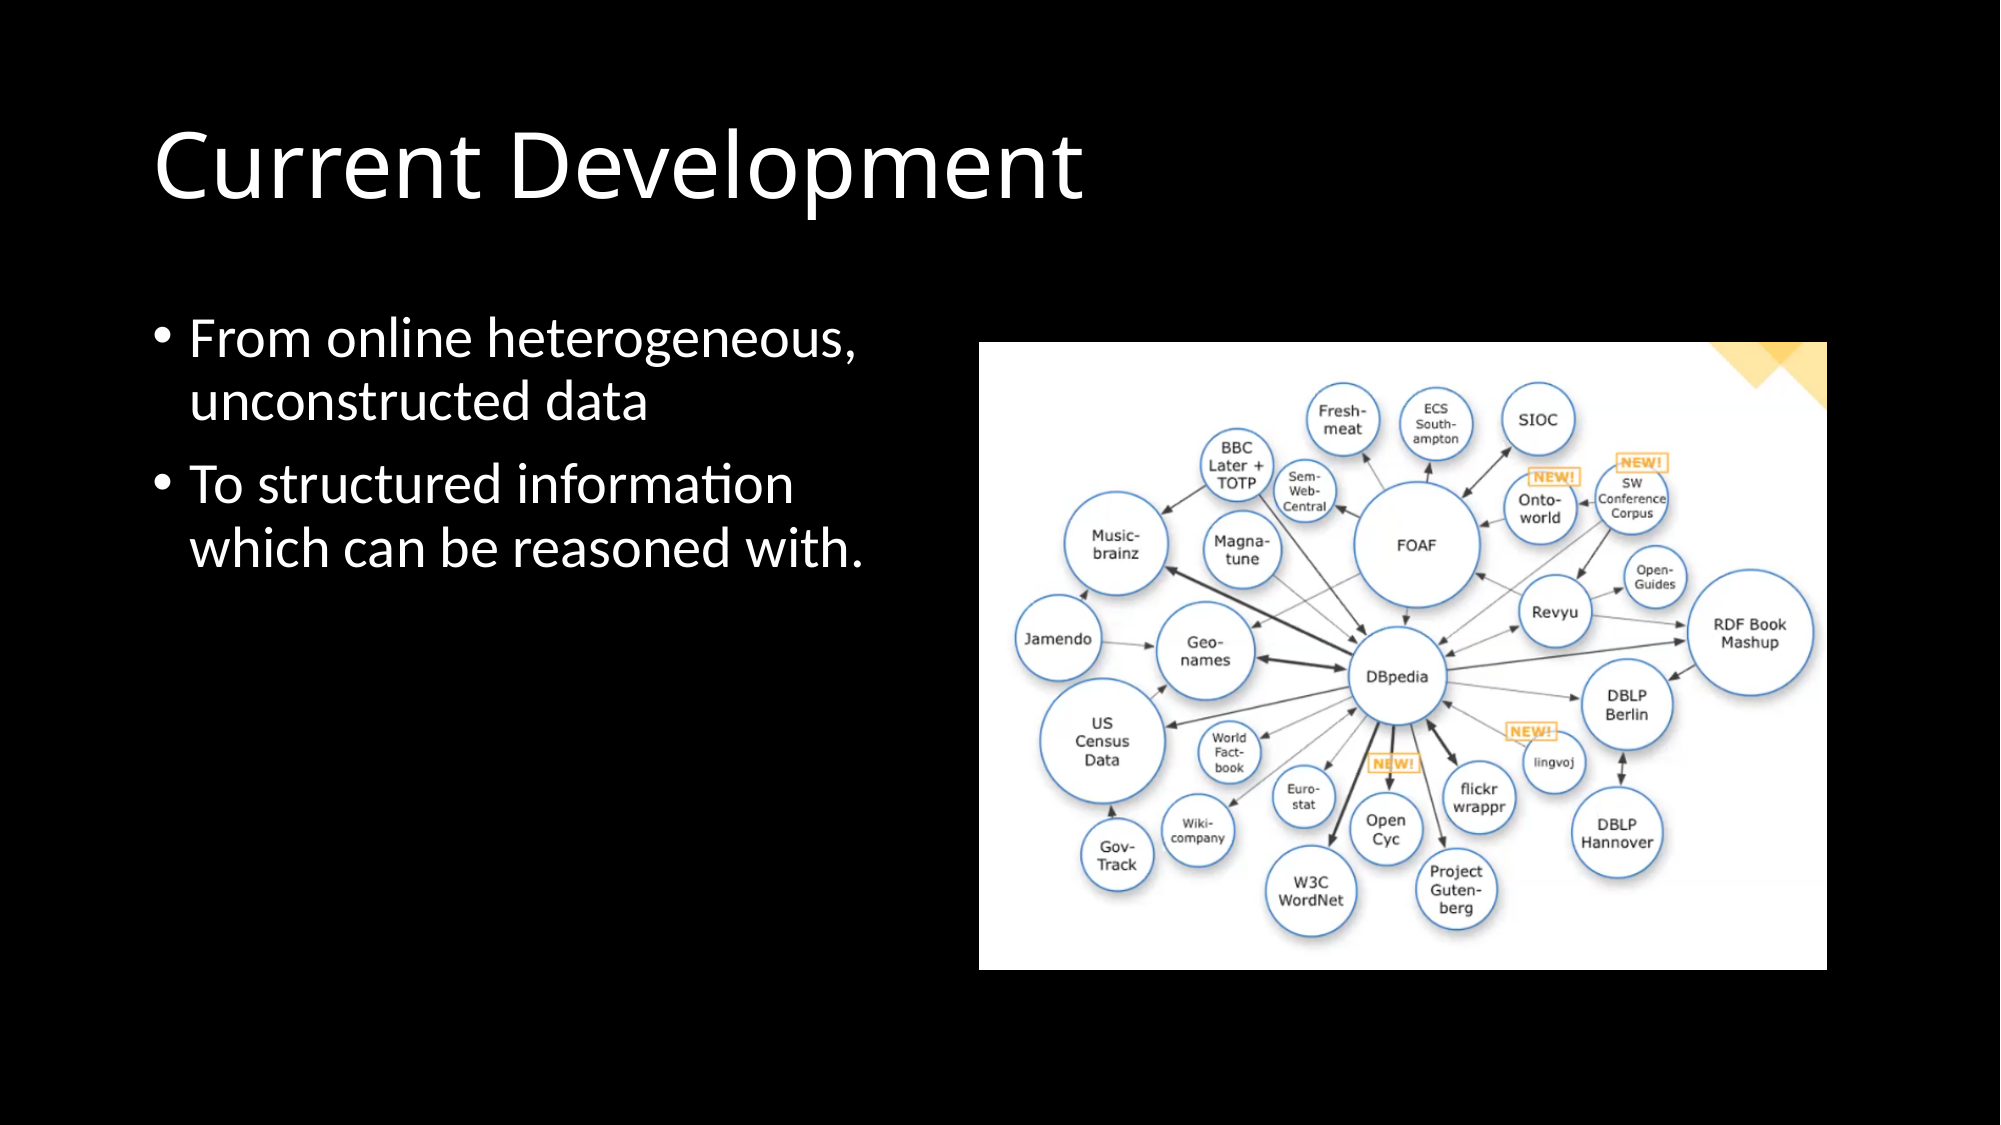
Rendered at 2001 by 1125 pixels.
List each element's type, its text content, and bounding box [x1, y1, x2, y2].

list From online heterogeneous, unconstructed data To structured information which can be reasoned with. [137, 299, 1863, 1014]
title Current Development [137, 59, 1863, 278]
picture [979, 342, 1827, 970]
